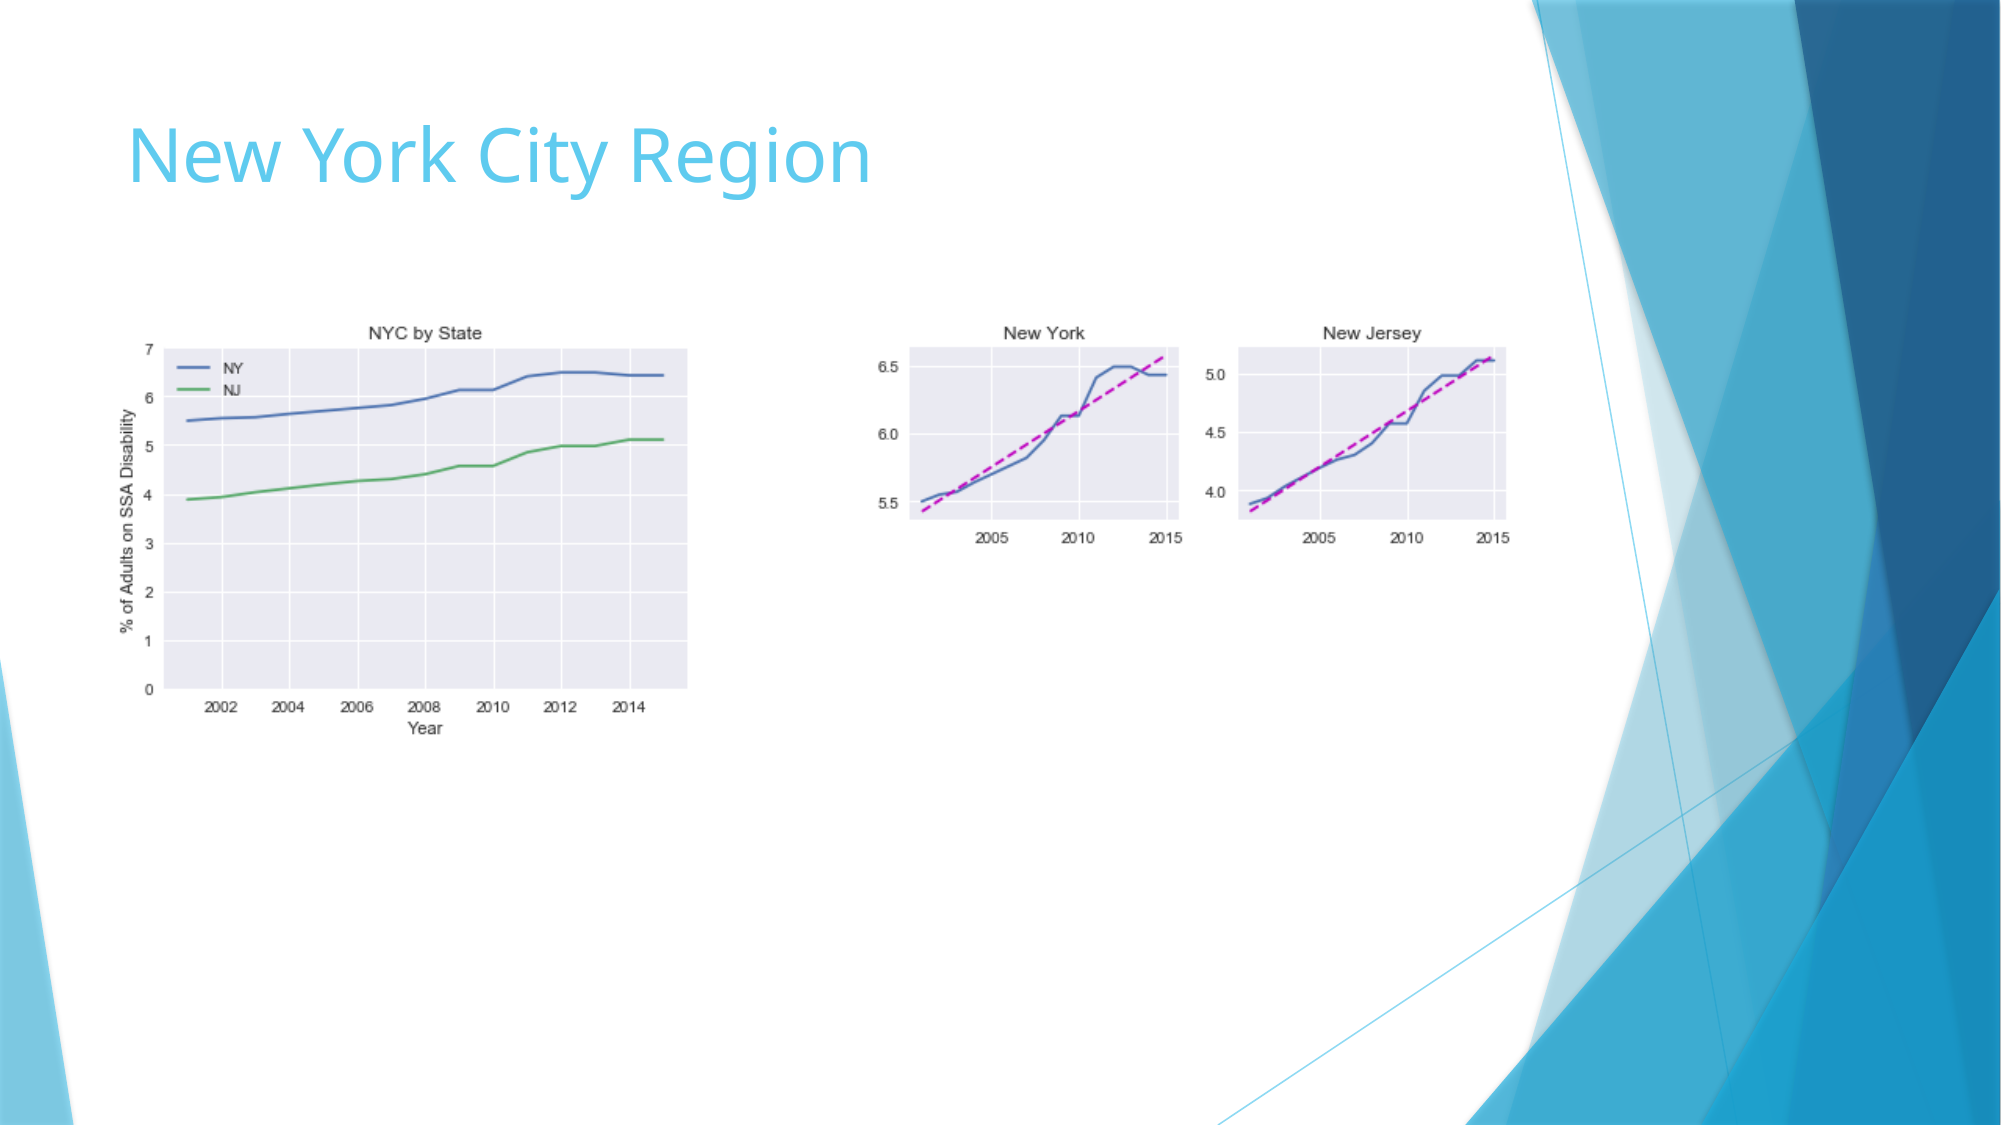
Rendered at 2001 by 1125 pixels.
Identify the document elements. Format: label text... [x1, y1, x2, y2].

title New York City Region [111, 99, 1522, 317]
picture [110, 316, 698, 747]
picture [866, 316, 1522, 557]
